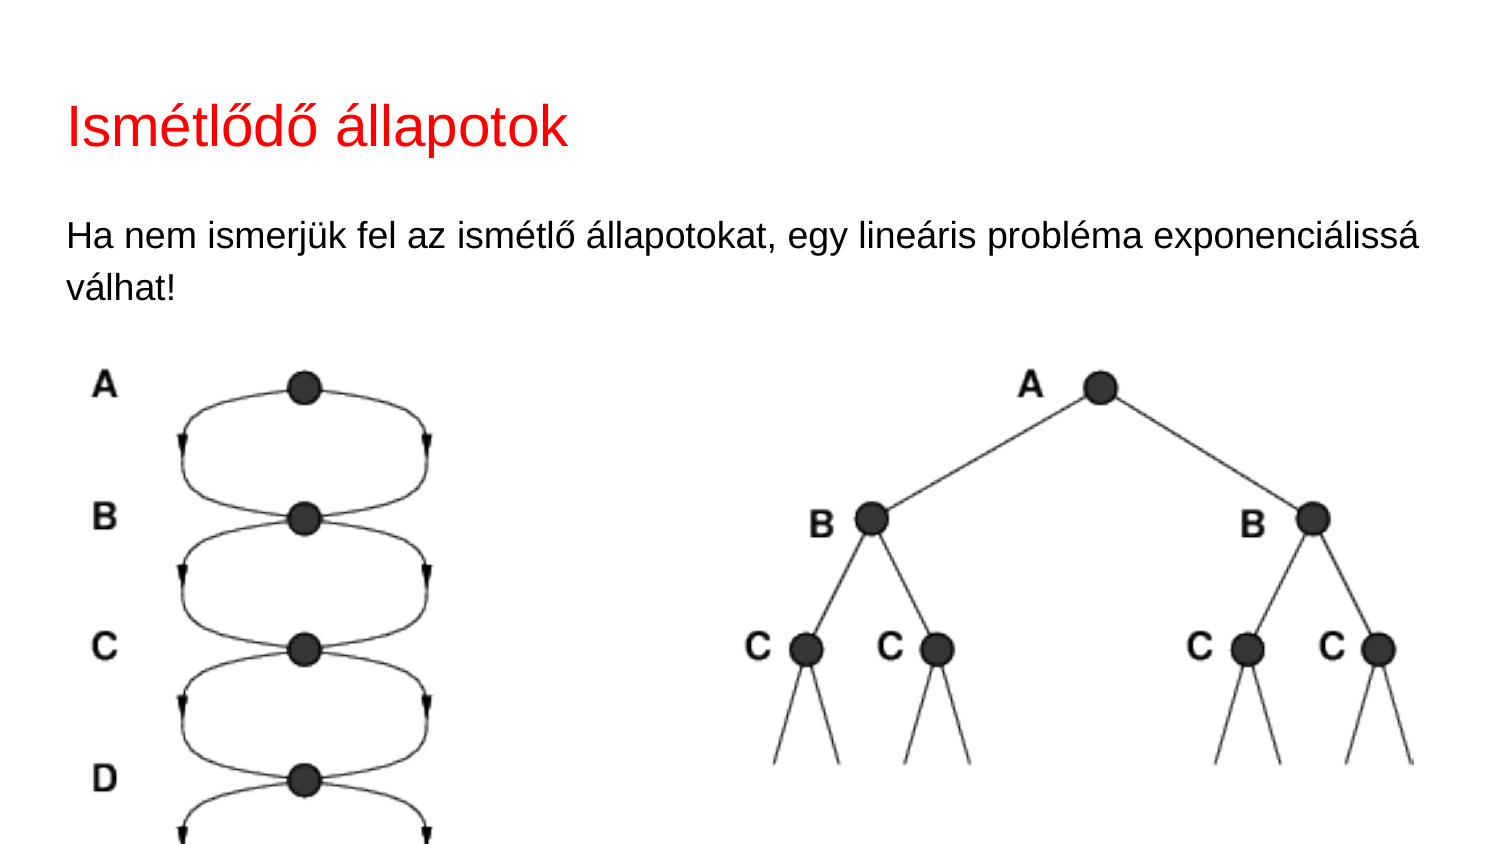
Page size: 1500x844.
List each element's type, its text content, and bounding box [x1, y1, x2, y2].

title Ismétlődő állapotok [51, 72, 1449, 167]
list Ha nem ismerjük fel az ismétlő állapotokat, egy lineáris probléma exponenciálissá válhat! [51, 189, 1449, 333]
picture [86, 364, 1414, 844]
